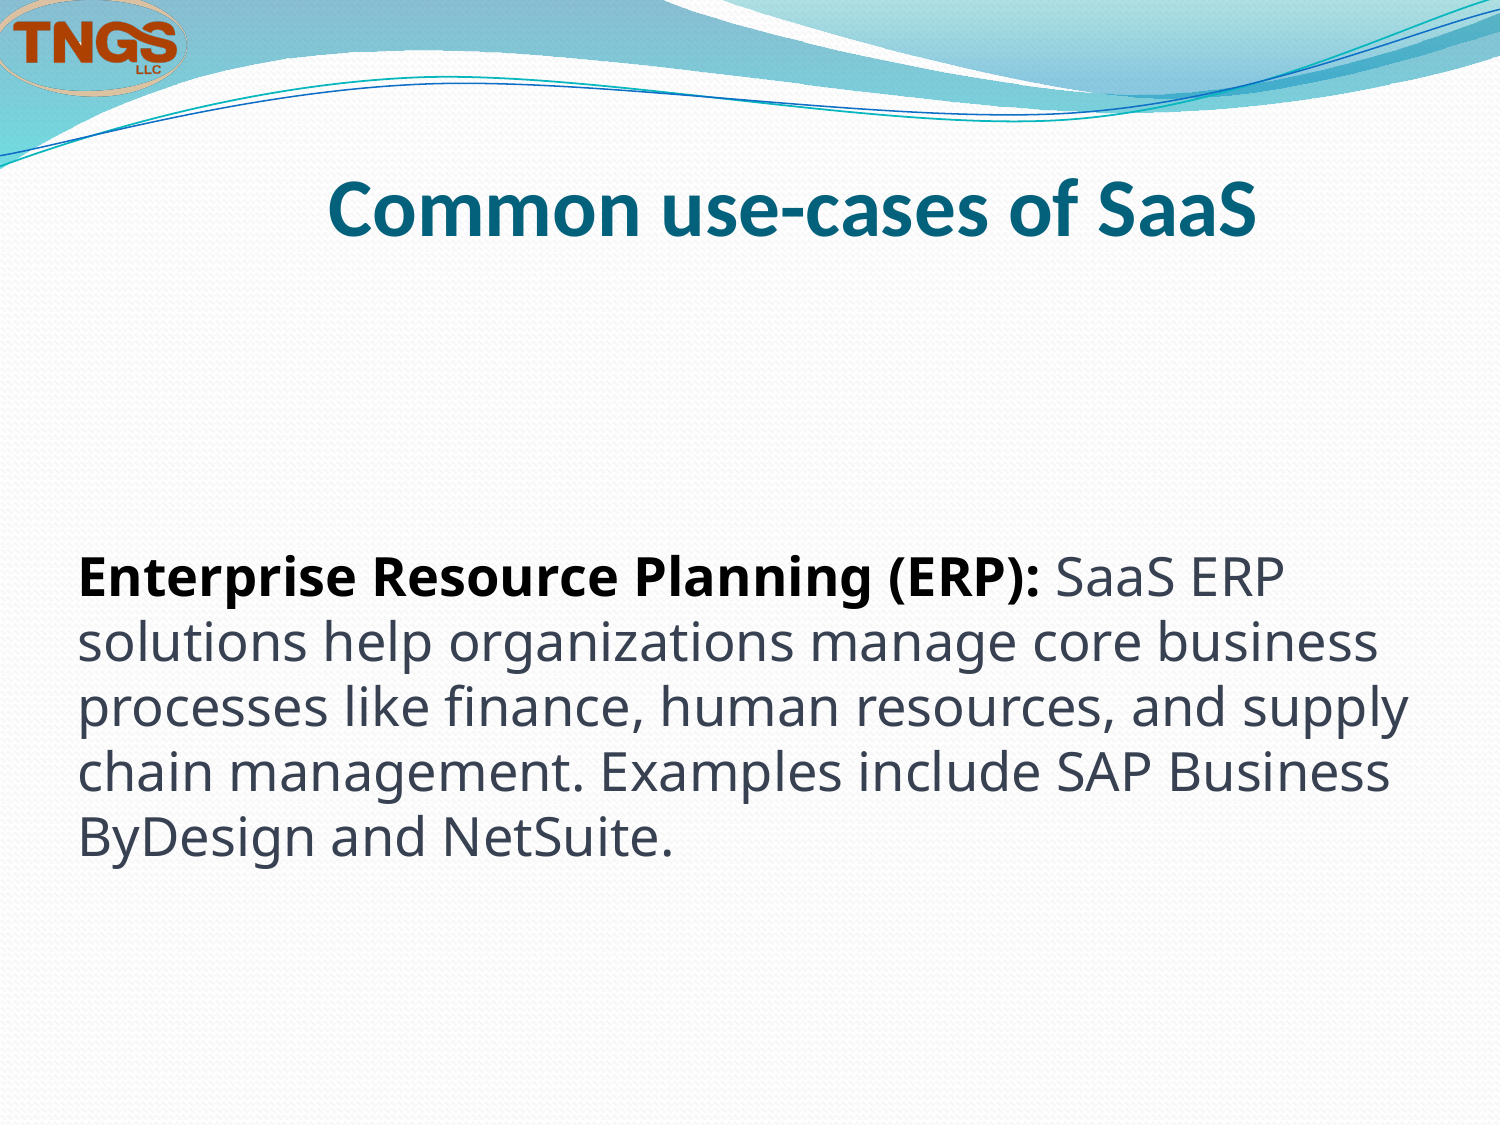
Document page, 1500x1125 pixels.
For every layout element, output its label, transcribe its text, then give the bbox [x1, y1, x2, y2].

picture [0, 0, 188, 97]
title Common use-cases of SaaS [187, 137, 1400, 253]
text_box Enterprise Resource Planning (ERP): SaaS ERP solutions help organizations manage core business processes like finance, human resources, and supply chain management. Examples include SAP Business ByDesign and NetSuite. [62, 534, 1438, 880]
